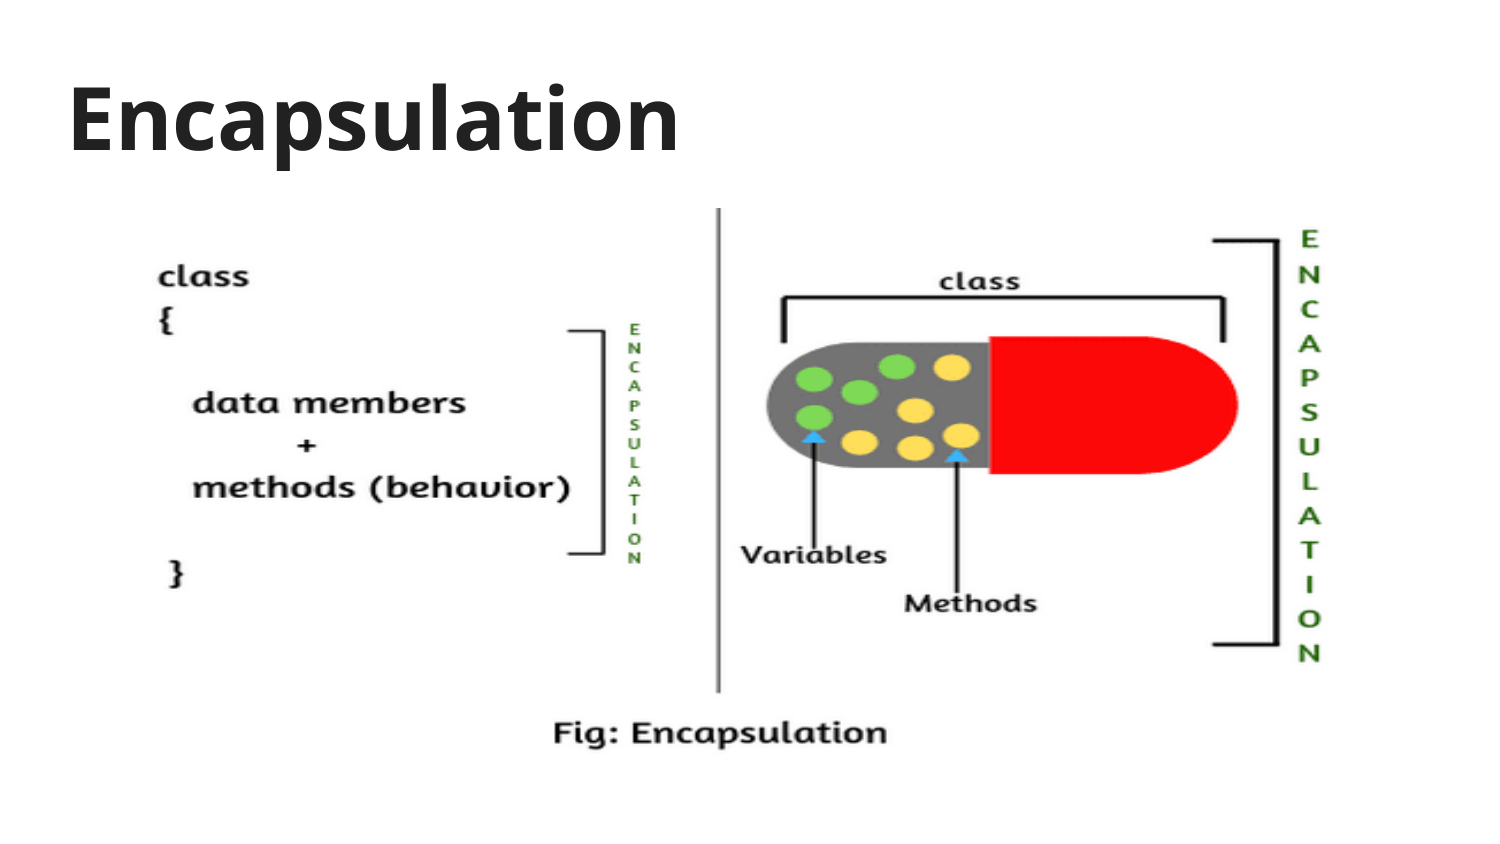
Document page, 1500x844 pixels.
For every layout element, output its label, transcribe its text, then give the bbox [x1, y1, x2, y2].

title Encapsulation [51, 48, 1449, 180]
picture [107, 208, 1393, 766]
